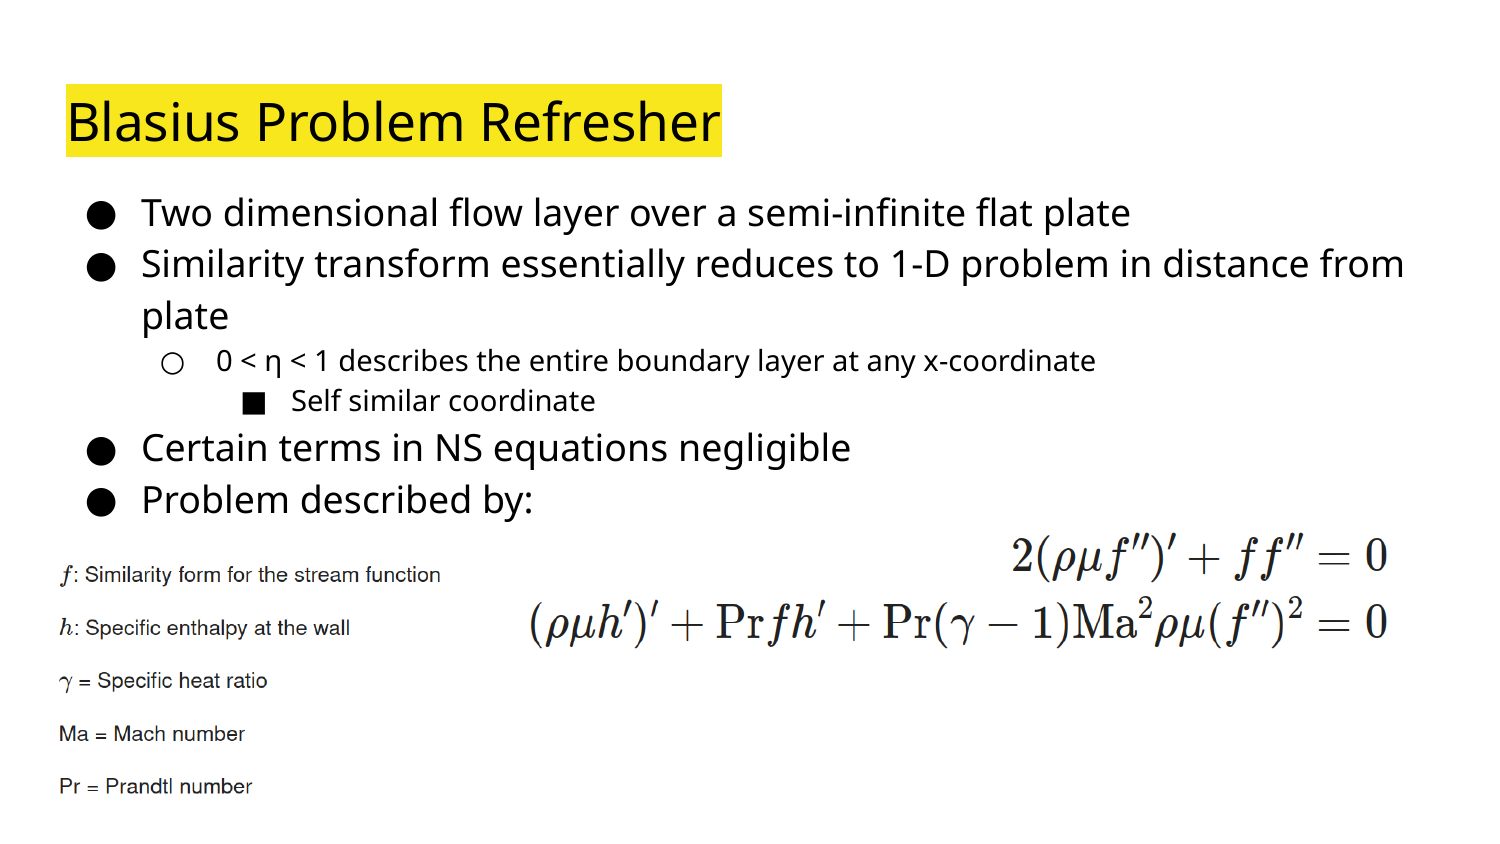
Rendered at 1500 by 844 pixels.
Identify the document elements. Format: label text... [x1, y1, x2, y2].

list Two dimensional flow layer over a semi-infinite flat plate Similarity transform essentially reduces to 1-D problem in distance from plate 0 < η < 1 describes the entire boundary layer at any x-coordinate Self similar coordinate Certain terms in NS equations negligible Problem described by: [51, 167, 1449, 527]
picture [523, 526, 1398, 661]
picture [50, 554, 447, 806]
title Blasius Problem Refresher [51, 72, 1449, 167]
